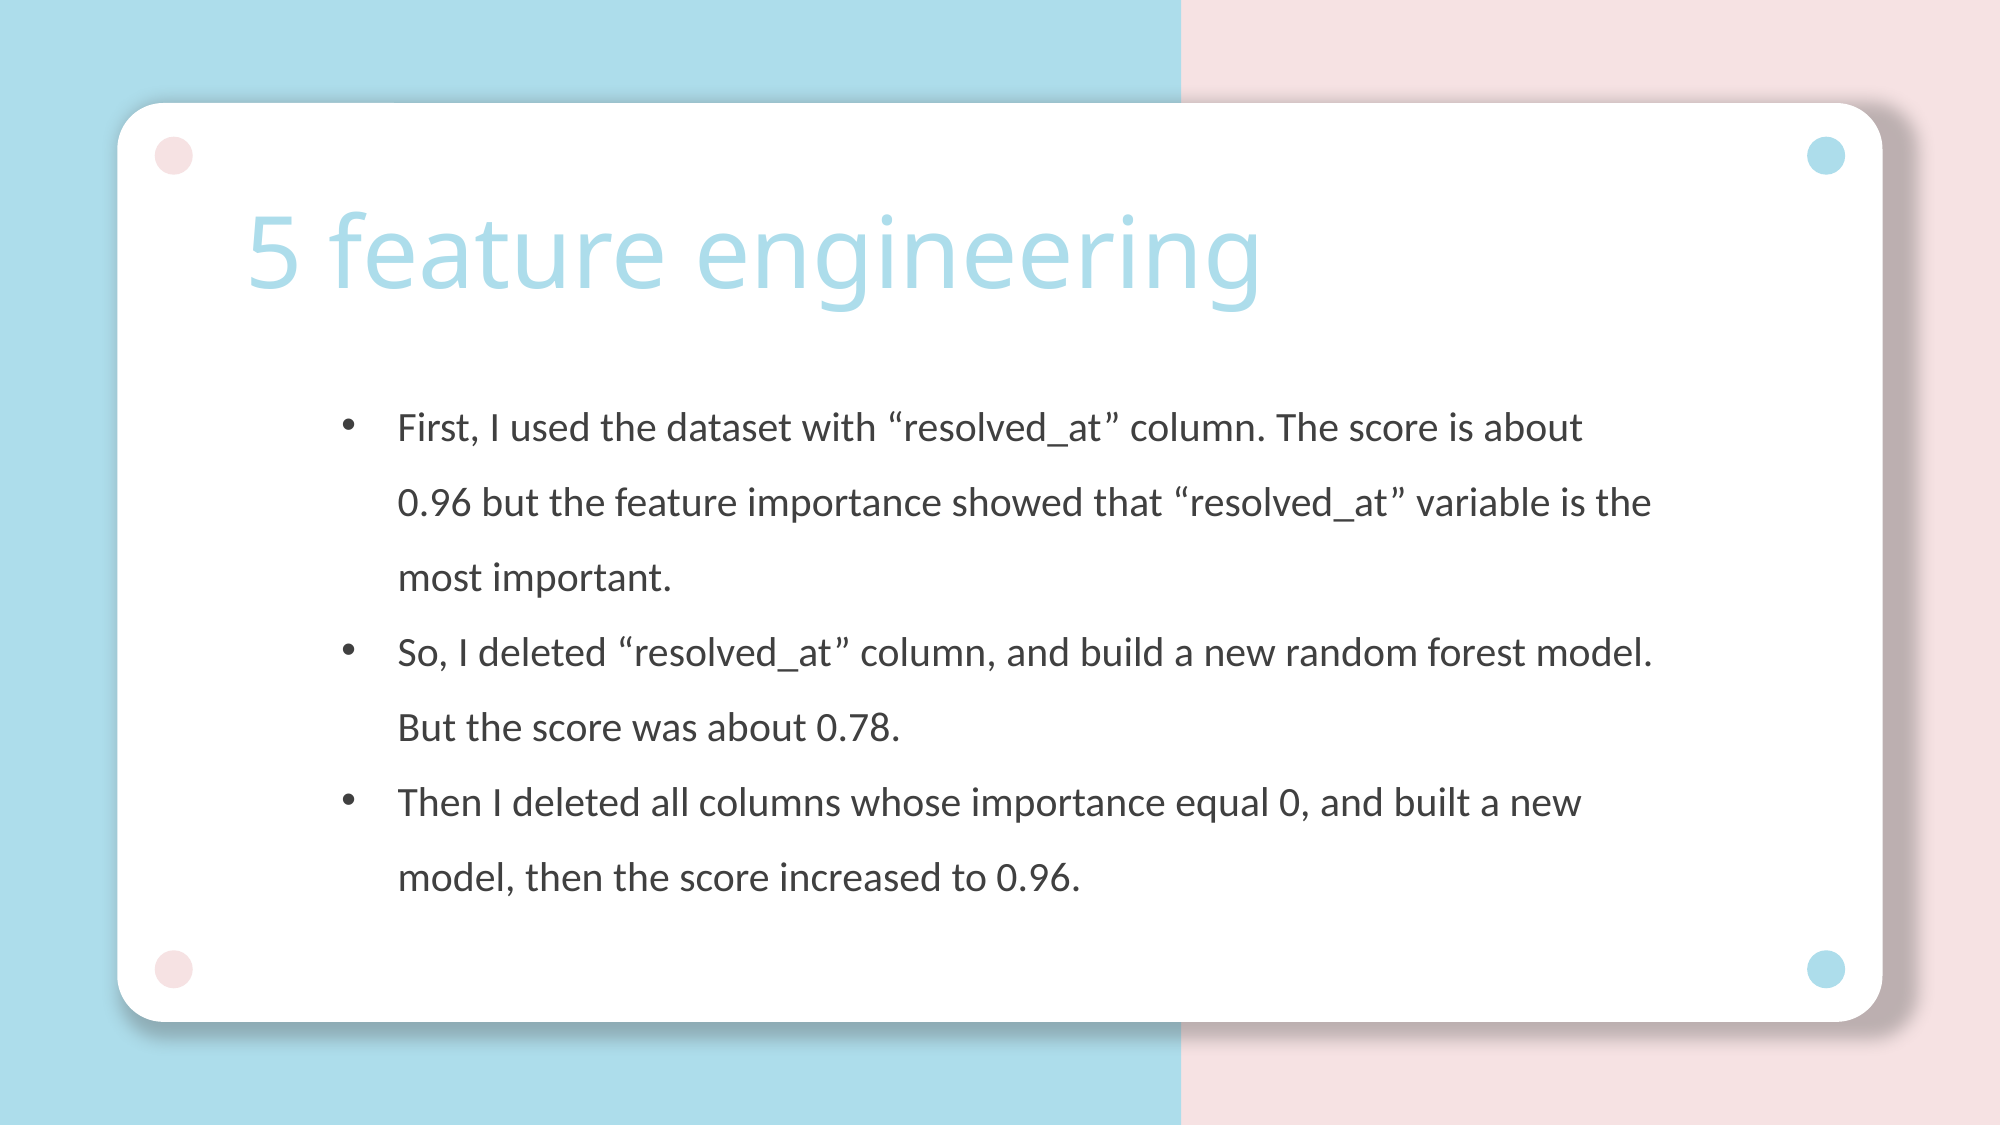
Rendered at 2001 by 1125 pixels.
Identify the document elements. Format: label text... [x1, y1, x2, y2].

text_box First, I used the dataset with “resolved_at” column. The score is about 0.96 but the feature importance showed that “resolved_at” variable is the most important. So, I deleted “resolved_at” column, and build a new random forest model. But the score was about 0.78. Then I deleted all columns whose importance equal 0, and built a new model, then the score increased to 0.96. [326, 366, 1674, 975]
text_box [153, 949, 194, 990]
text_box [153, 135, 194, 176]
text_box [1806, 135, 1847, 176]
text_box [116, 101, 1884, 1023]
text_box 5 feature engineering [230, 181, 1332, 316]
text_box [1806, 949, 1847, 990]
text_box [0, 0, 1182, 1125]
